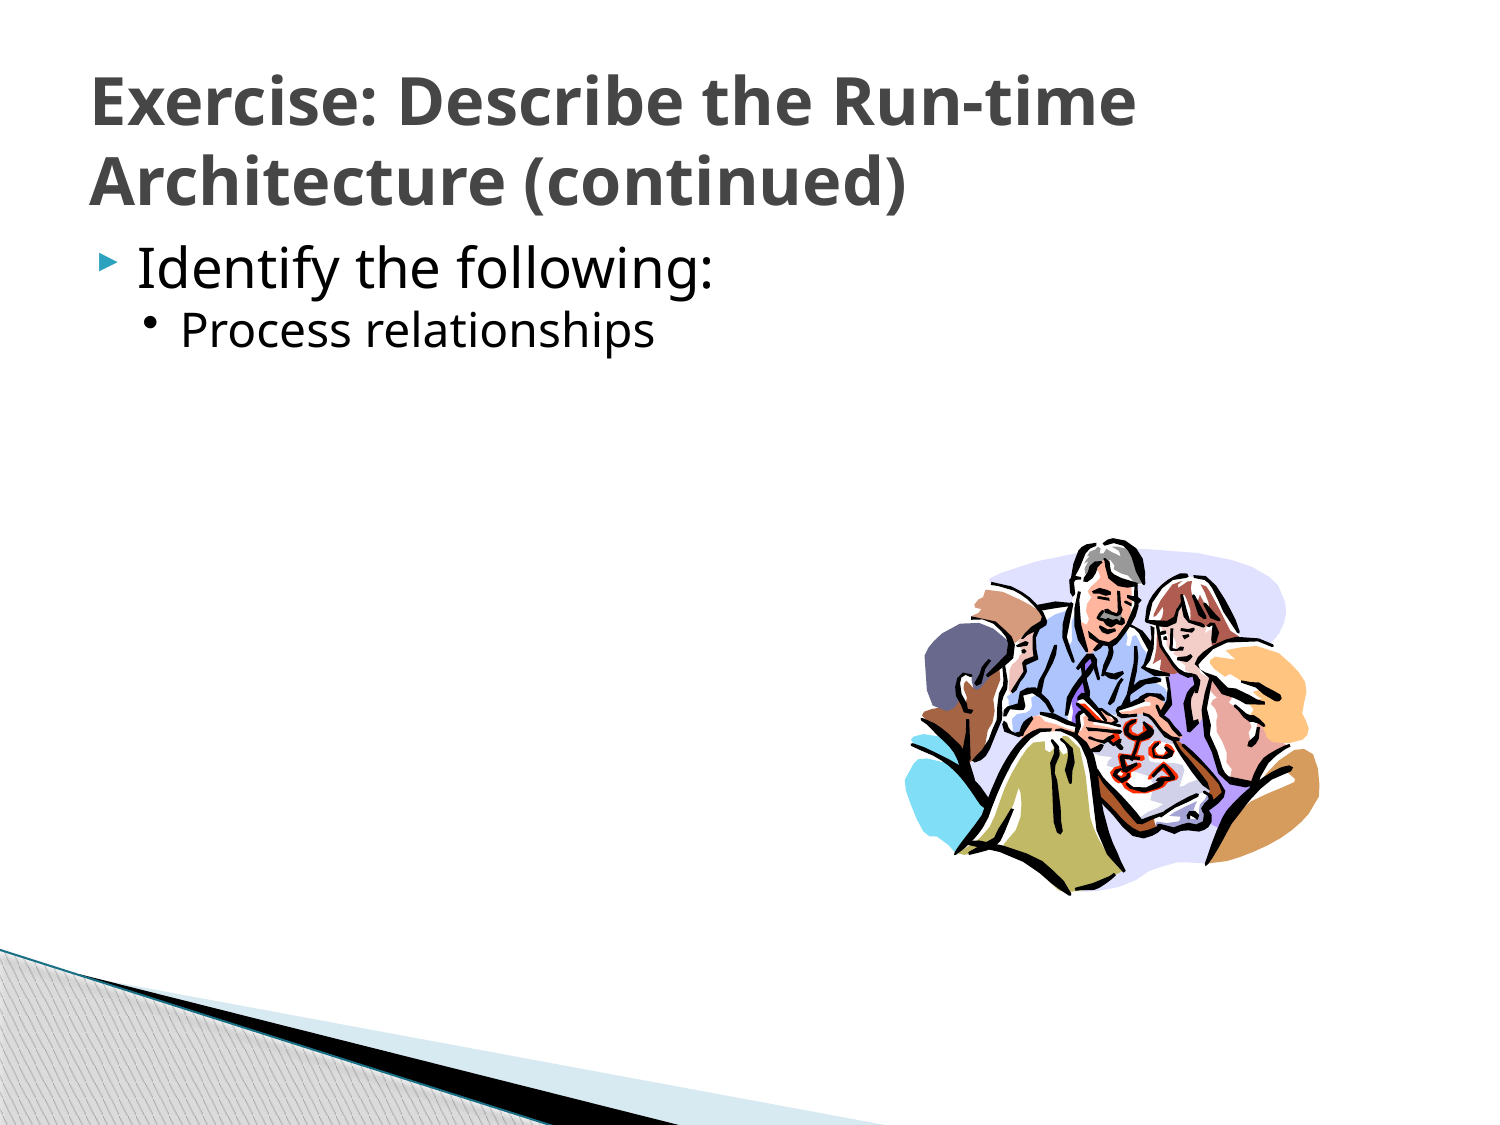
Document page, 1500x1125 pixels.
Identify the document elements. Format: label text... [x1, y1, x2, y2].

title Exercise: Describe the Run-time Architecture (continued) [75, 45, 1425, 233]
list Identify the following: Process relationships [63, 225, 1217, 1078]
picture [899, 535, 1323, 900]
